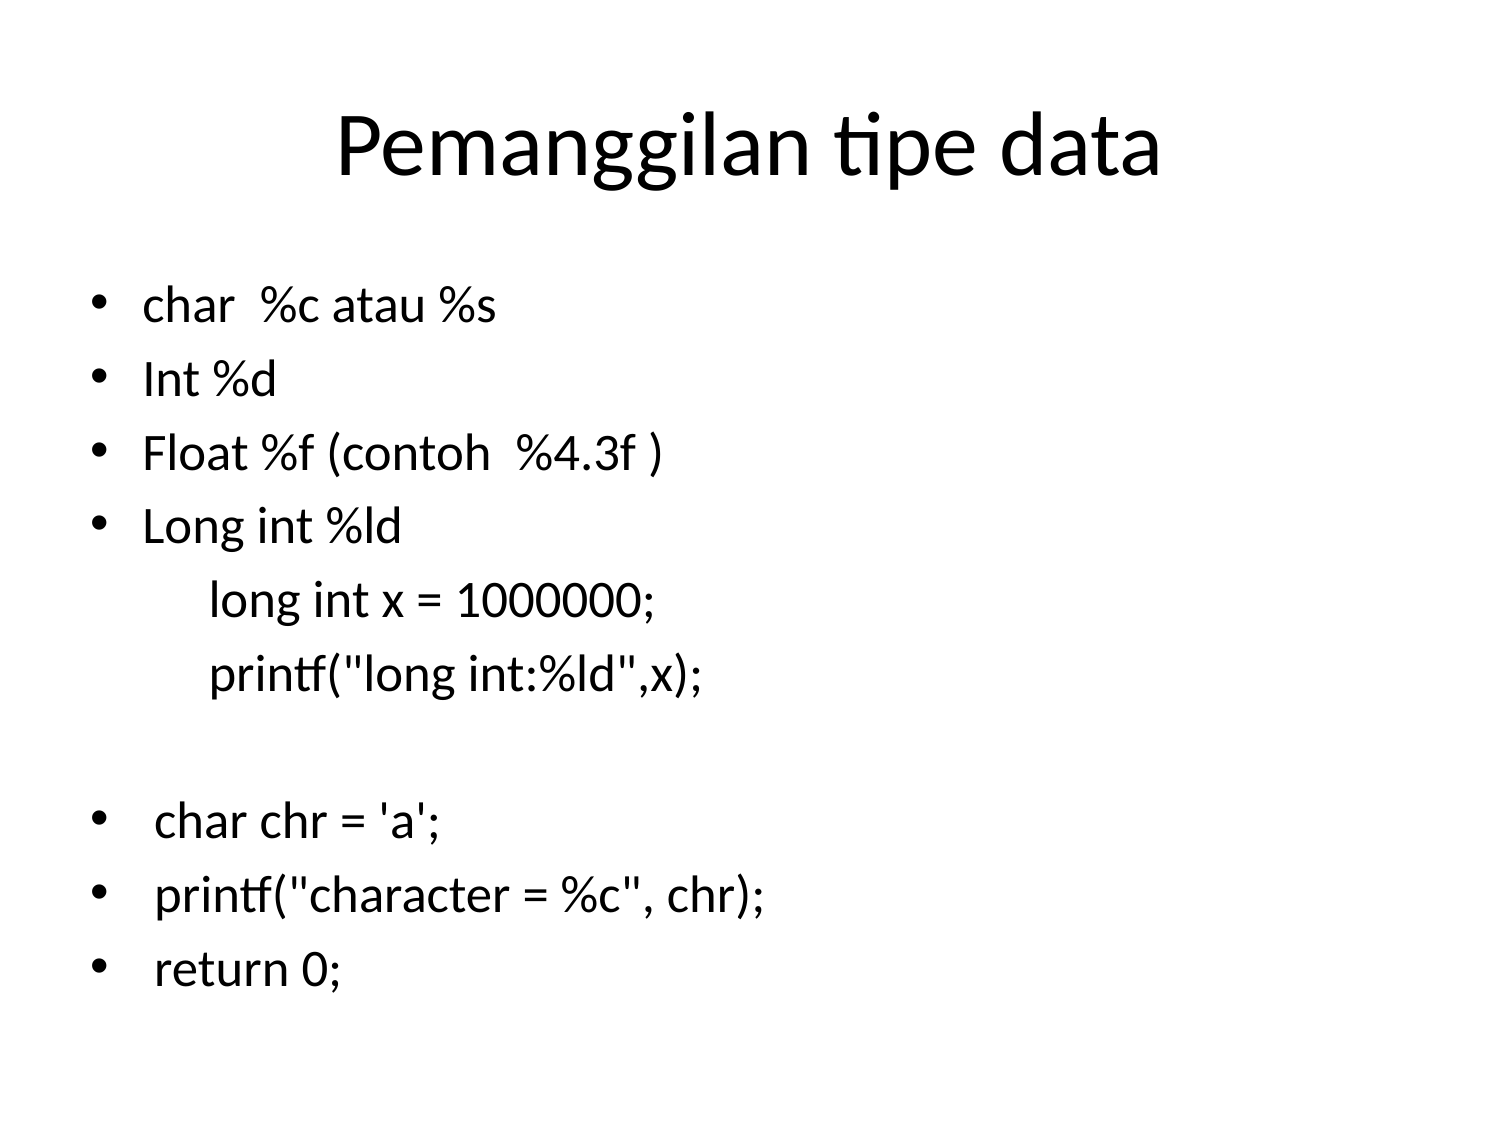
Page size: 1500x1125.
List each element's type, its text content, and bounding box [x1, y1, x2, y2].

title Pemanggilan tipe data [75, 45, 1425, 233]
list char %c atau %s Int %d Float %f (contoh %4.3f ) Long int %ld long int x = 1000000; printf("long int:%ld",x); char chr = 'a'; printf("character = %c", chr); return 0; [75, 262, 1425, 1005]
